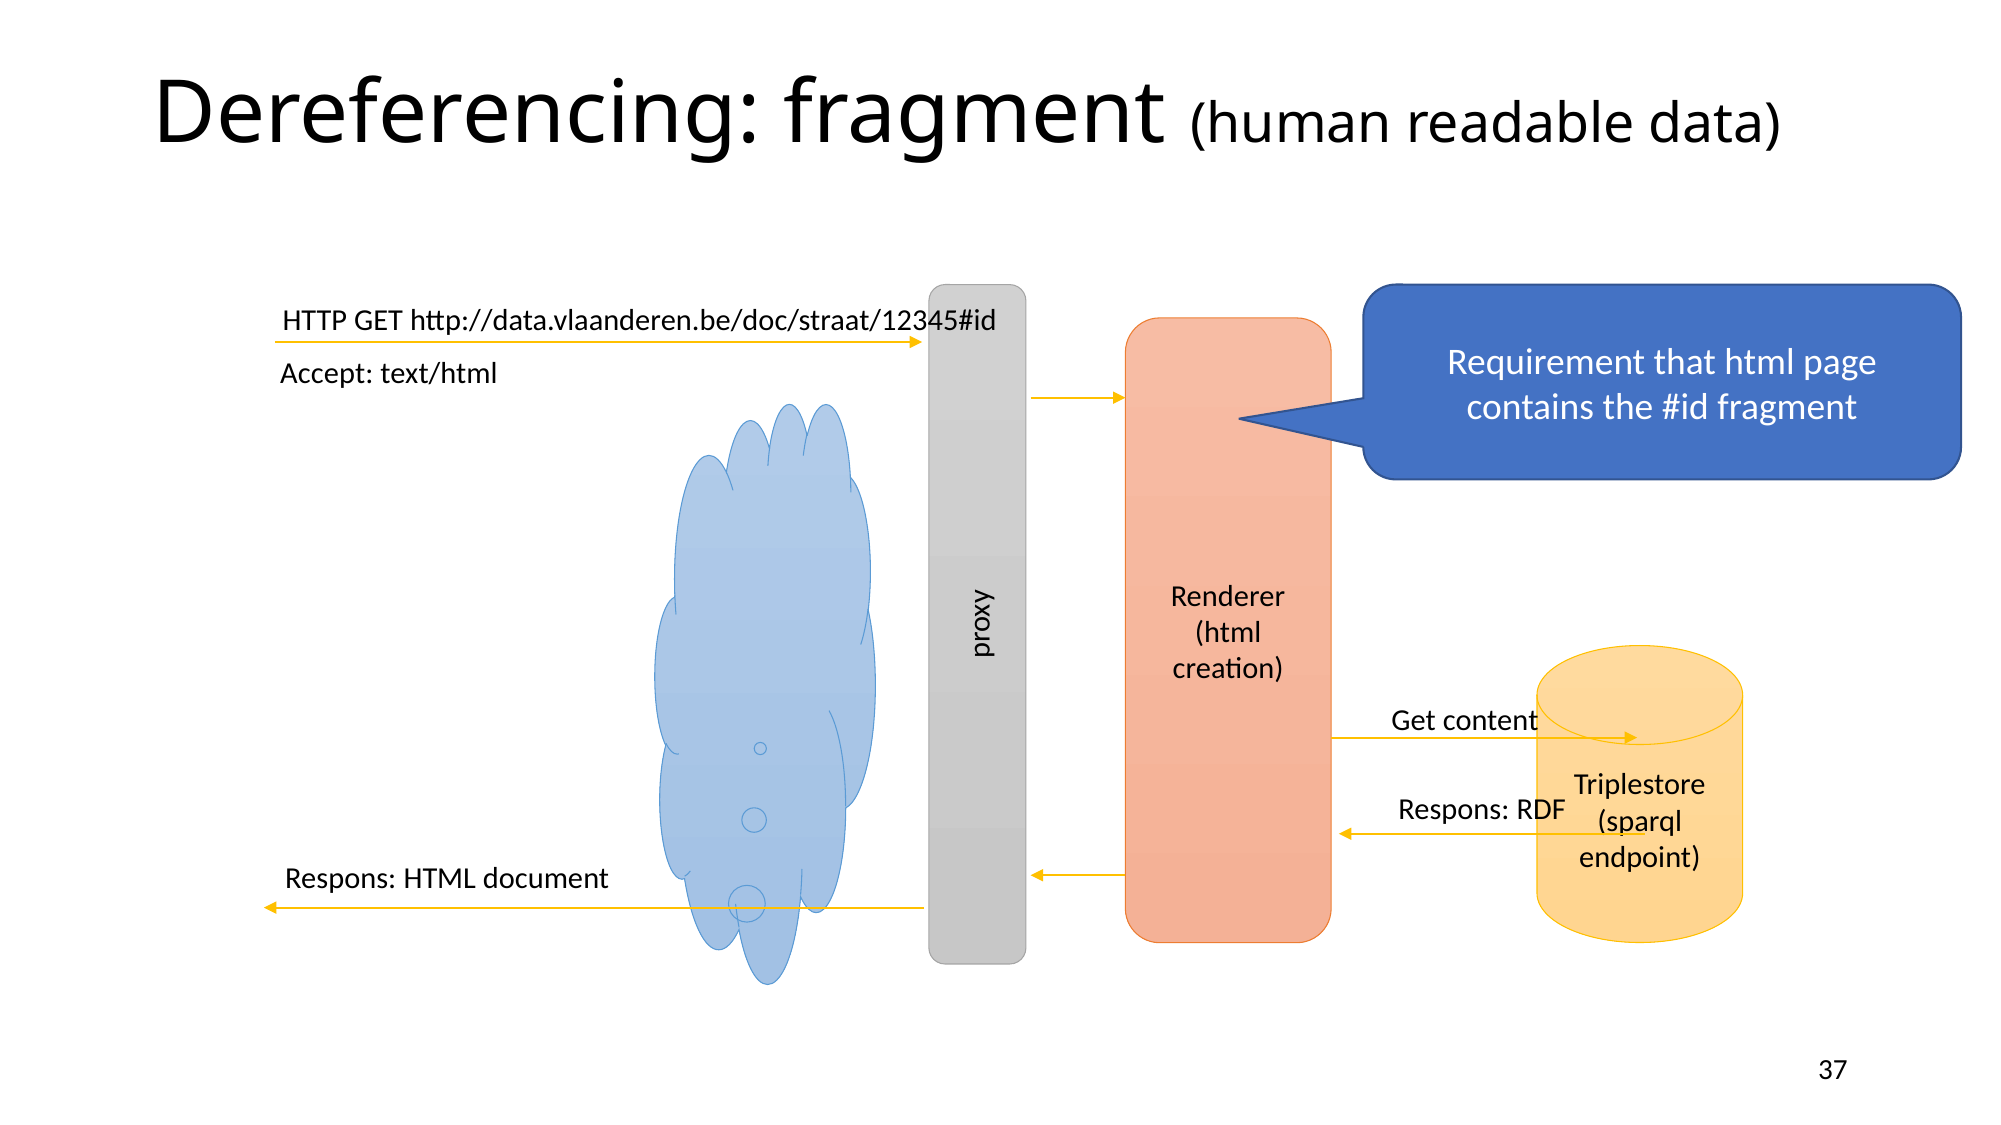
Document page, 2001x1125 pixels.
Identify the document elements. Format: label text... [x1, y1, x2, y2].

text_box Requirement that html page contains the #id fragment [1238, 283, 1963, 481]
text_box Accept: text/html [265, 345, 513, 397]
text_box [654, 403, 876, 907]
text_box [690, 909, 800, 986]
text_box proxy [928, 283, 1027, 965]
title Dereferencing: fragment (human readable data) [137, 59, 1863, 222]
text_box Respons: HTML document [270, 850, 625, 902]
text_box Renderer (html creation) [1124, 317, 1332, 944]
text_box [1331, 692, 1638, 745]
text_box [807, 909, 825, 914]
text_box Triplestore (sparql endpoint) [1536, 644, 1744, 944]
text_box HTTP GET http://data.vlaanderen.be/doc/straat/12345#id [267, 292, 1013, 344]
text_box 37 [1412, 1042, 1863, 1103]
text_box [1338, 781, 1645, 835]
